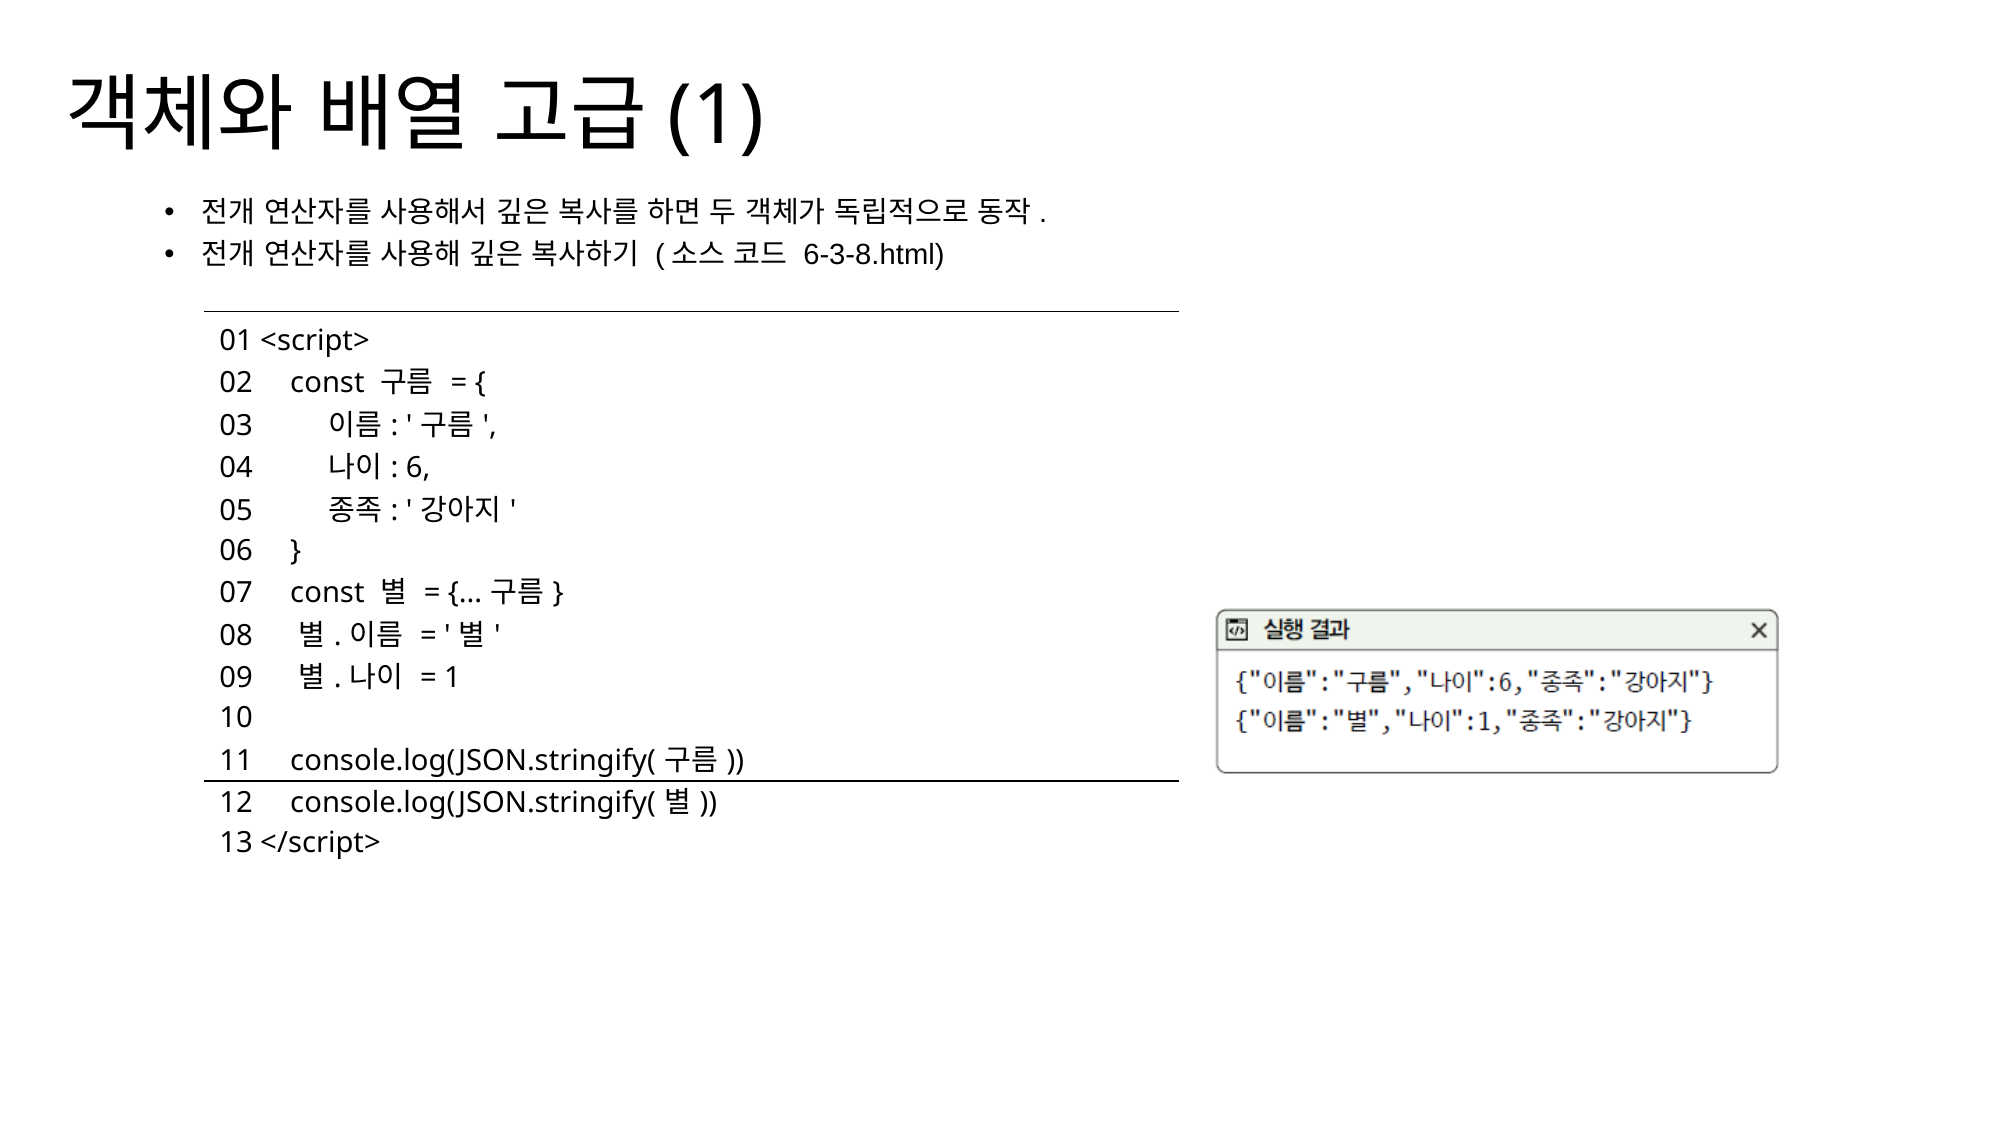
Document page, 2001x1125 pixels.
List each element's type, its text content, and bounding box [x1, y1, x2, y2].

text_box 전개 연산자를 사용해서 깊은 복사를 하면 두 객체가 독립적으로 동작. 전개 연산자를 사용해 깊은 복사하기 (소스 코드 6-3-8.html) [74, 189, 1926, 842]
picture [1202, 589, 1786, 782]
text_box 객체와 배열 고급(1) [50, 52, 1536, 168]
table_header 01 <script> 02 const 구름 = { 03 이름: '구름', 04 나이: 6, 05 종족: '강아지' 06 } 07 const 별 = {...구름} 08 별.이름 = '별' 09 별.나이 = 1 10 11 console.log(JSON.stringify(구름)) 12 console.log(JSON.stringify(별)) 13 </script> [204, 312, 1179, 780]
